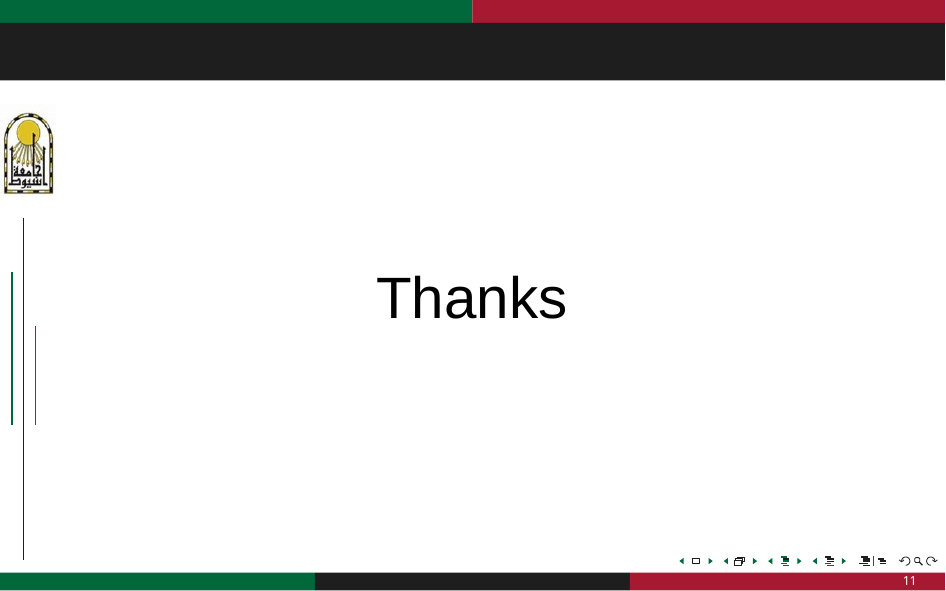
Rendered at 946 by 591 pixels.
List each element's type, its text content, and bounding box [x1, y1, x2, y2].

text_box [0, 0, 946, 81]
text_box Thanks [314, 252, 630, 338]
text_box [0, 555, 946, 591]
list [0, 104, 57, 197]
